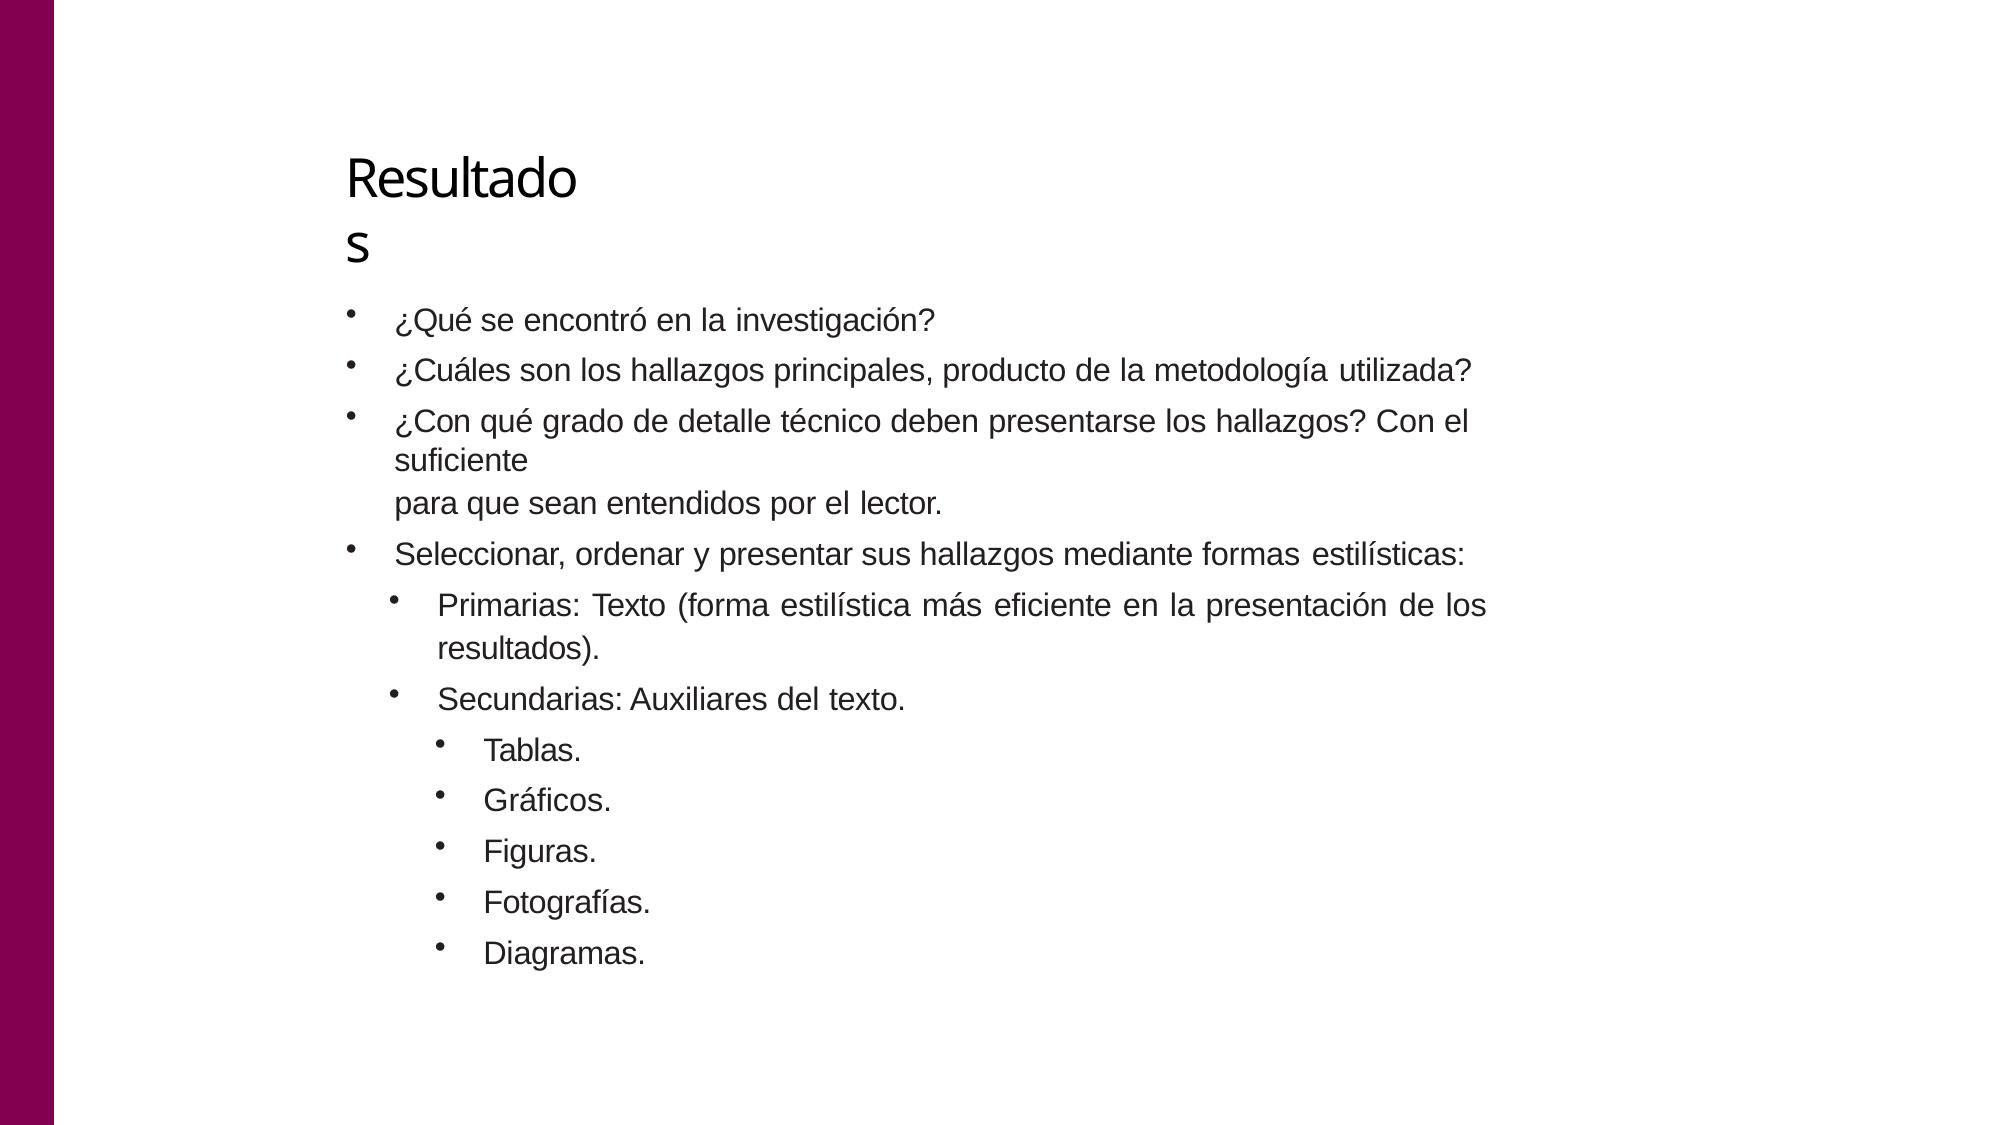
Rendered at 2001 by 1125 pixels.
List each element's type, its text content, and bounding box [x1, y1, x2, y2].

title Resultados [343, 111, 585, 283]
text_box ¿Qué se encontró en la investigación? ¿Cuáles son los hallazgos principales, producto de la metodología utilizada? ¿Con qué grado de detalle técnico deben presentarse los hallazgos? Con el suficiente para que sean entendidos por el lector. Seleccionar, ordenar y presentar sus hallazgos mediante formas estilísticas: Primarias: Texto (forma estilística más eficiente en la presentación de los resultados). Secundarias: Auxiliares del texto. Tablas. Gráficos. Figuras. Fotografías. Diagramas. [343, 283, 1585, 971]
